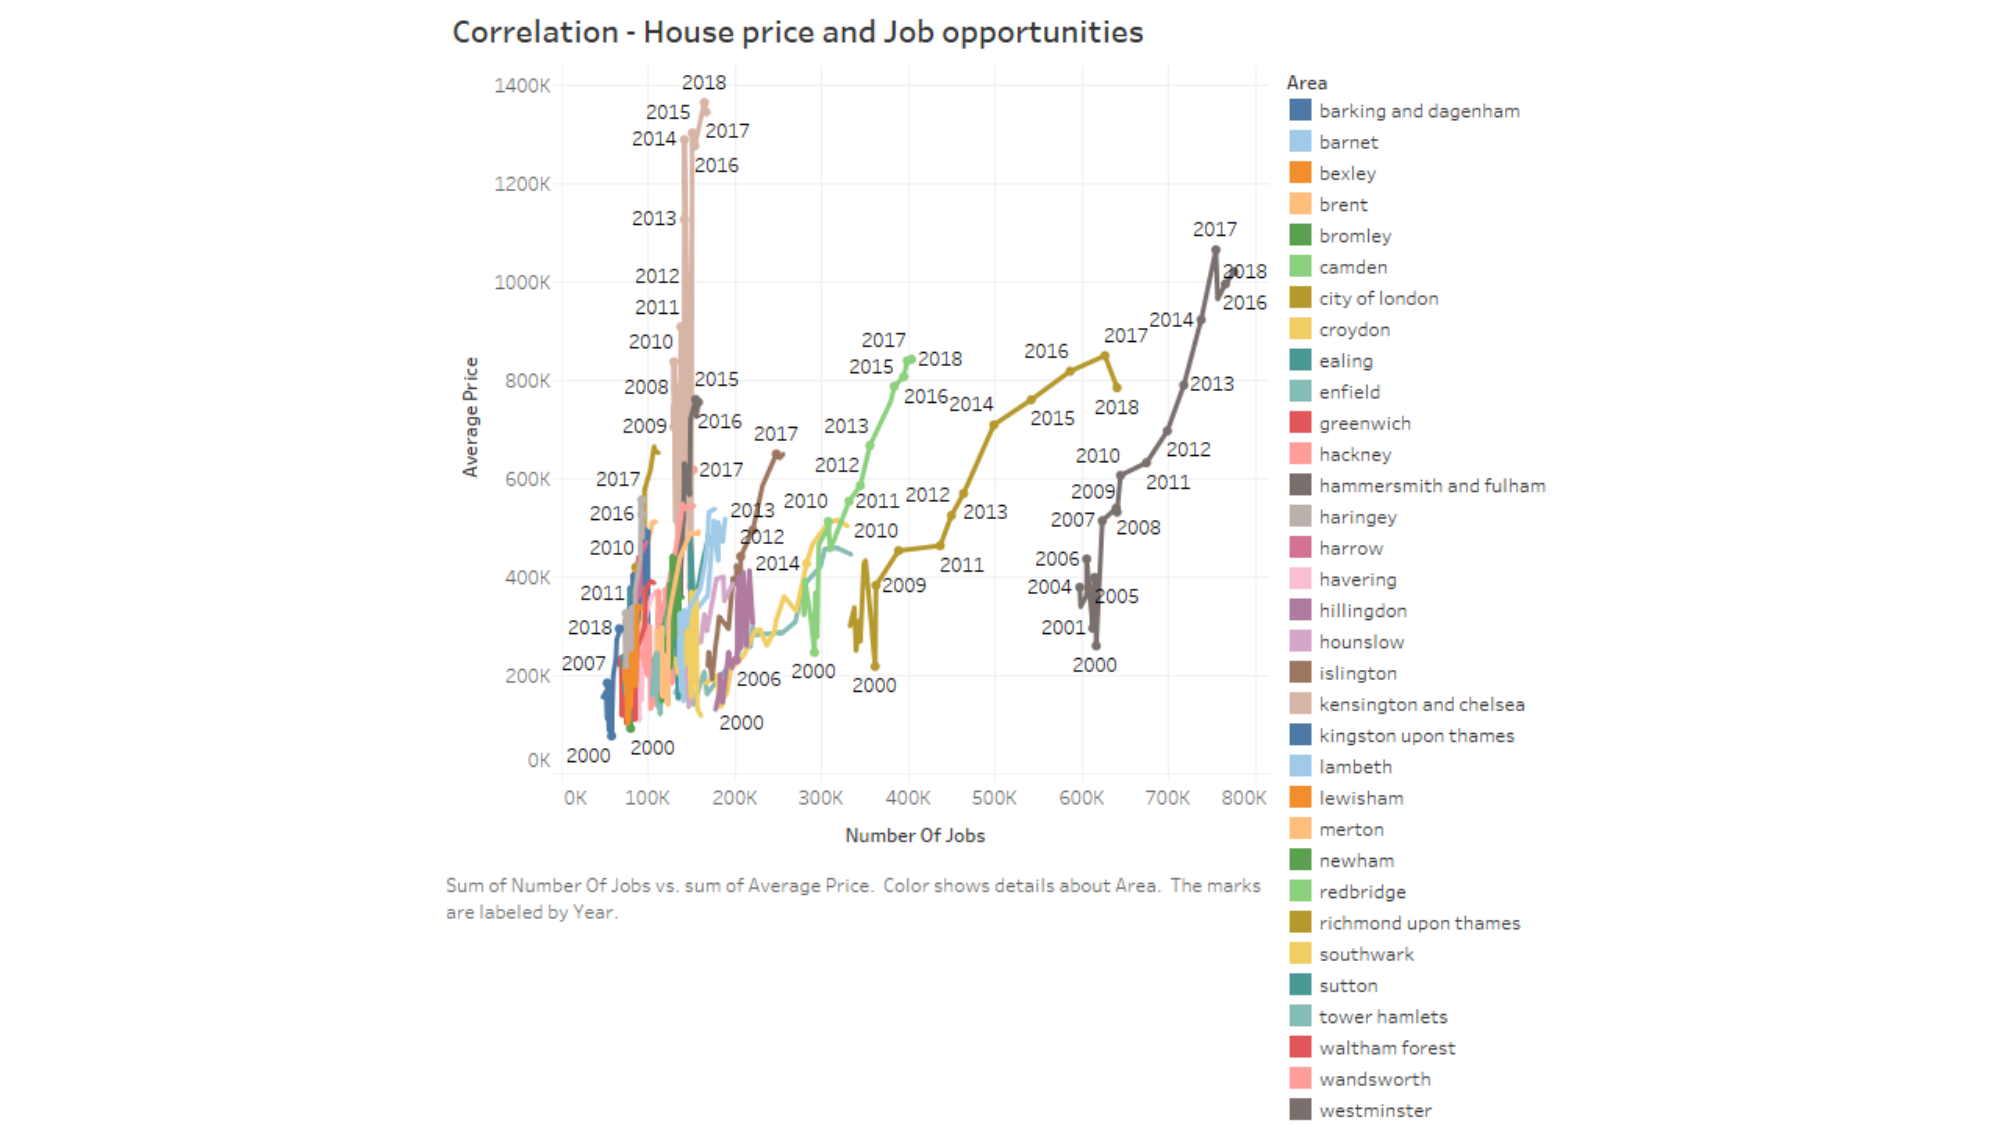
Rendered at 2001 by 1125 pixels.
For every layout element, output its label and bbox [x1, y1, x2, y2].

picture [446, 0, 1554, 1125]
